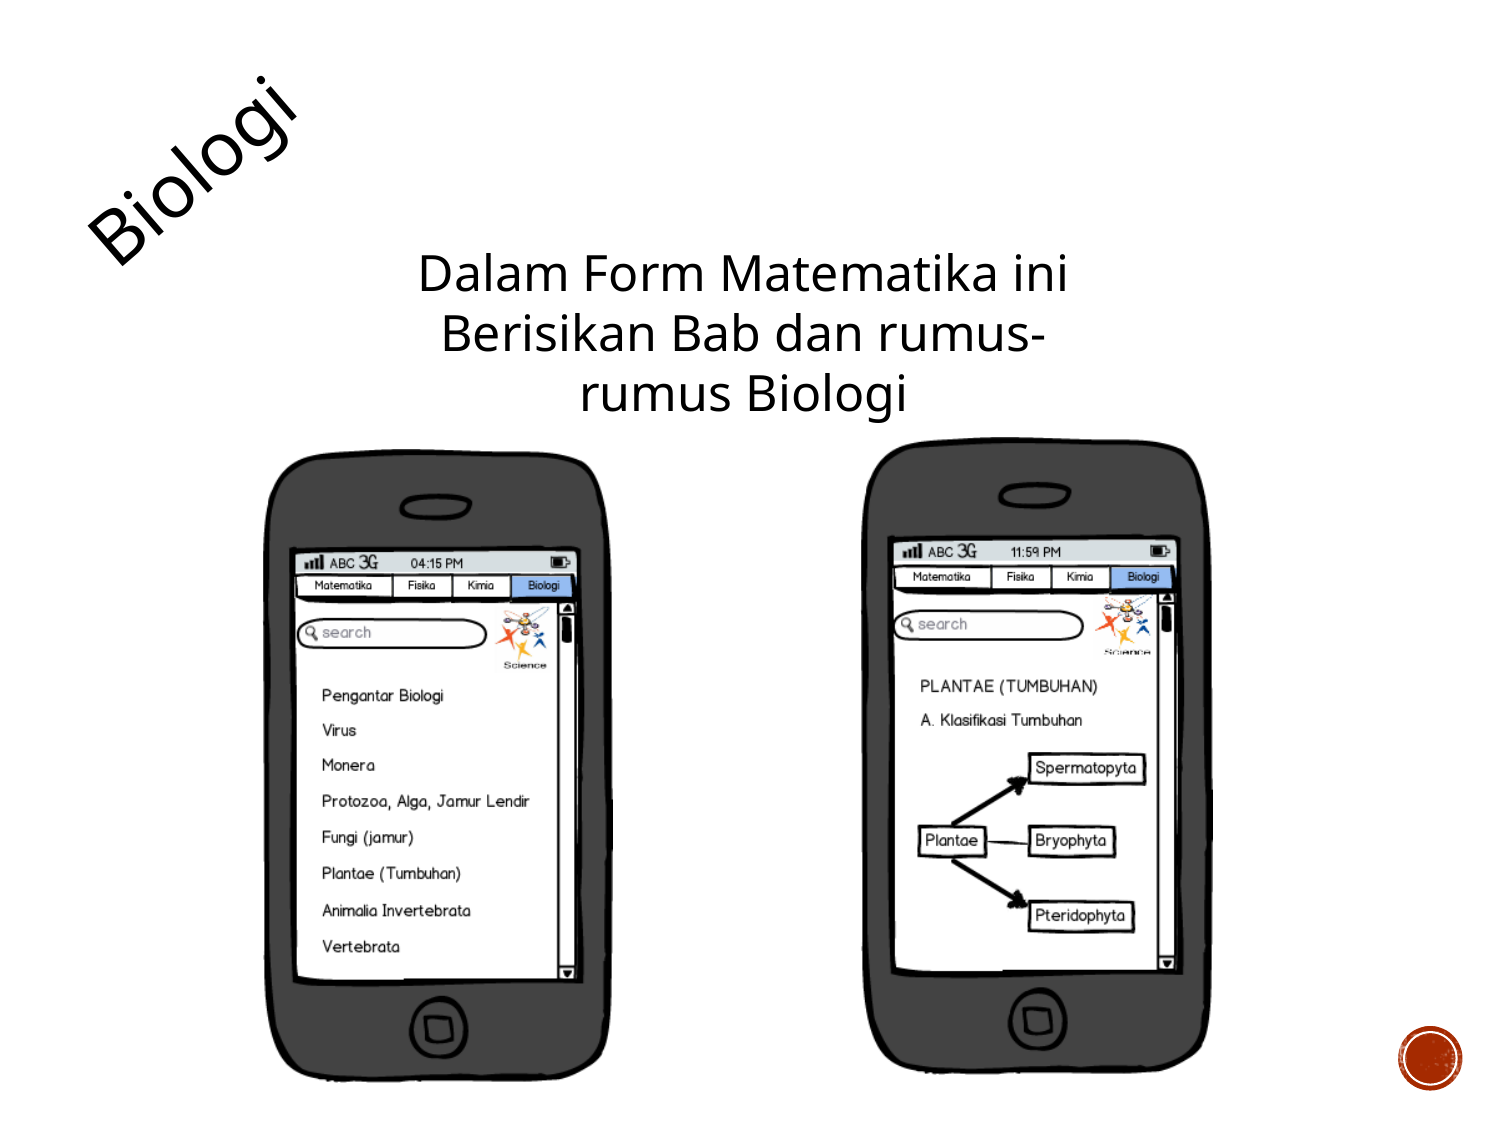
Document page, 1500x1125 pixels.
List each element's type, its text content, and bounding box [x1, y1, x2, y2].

picture [860, 437, 1213, 1075]
text_box Biologi [0, 0, 473, 440]
picture [262, 449, 613, 1083]
text_box Dalam Form Matematika ini Berisikan Bab dan rumus-rumus Biologi [374, 212, 1113, 450]
